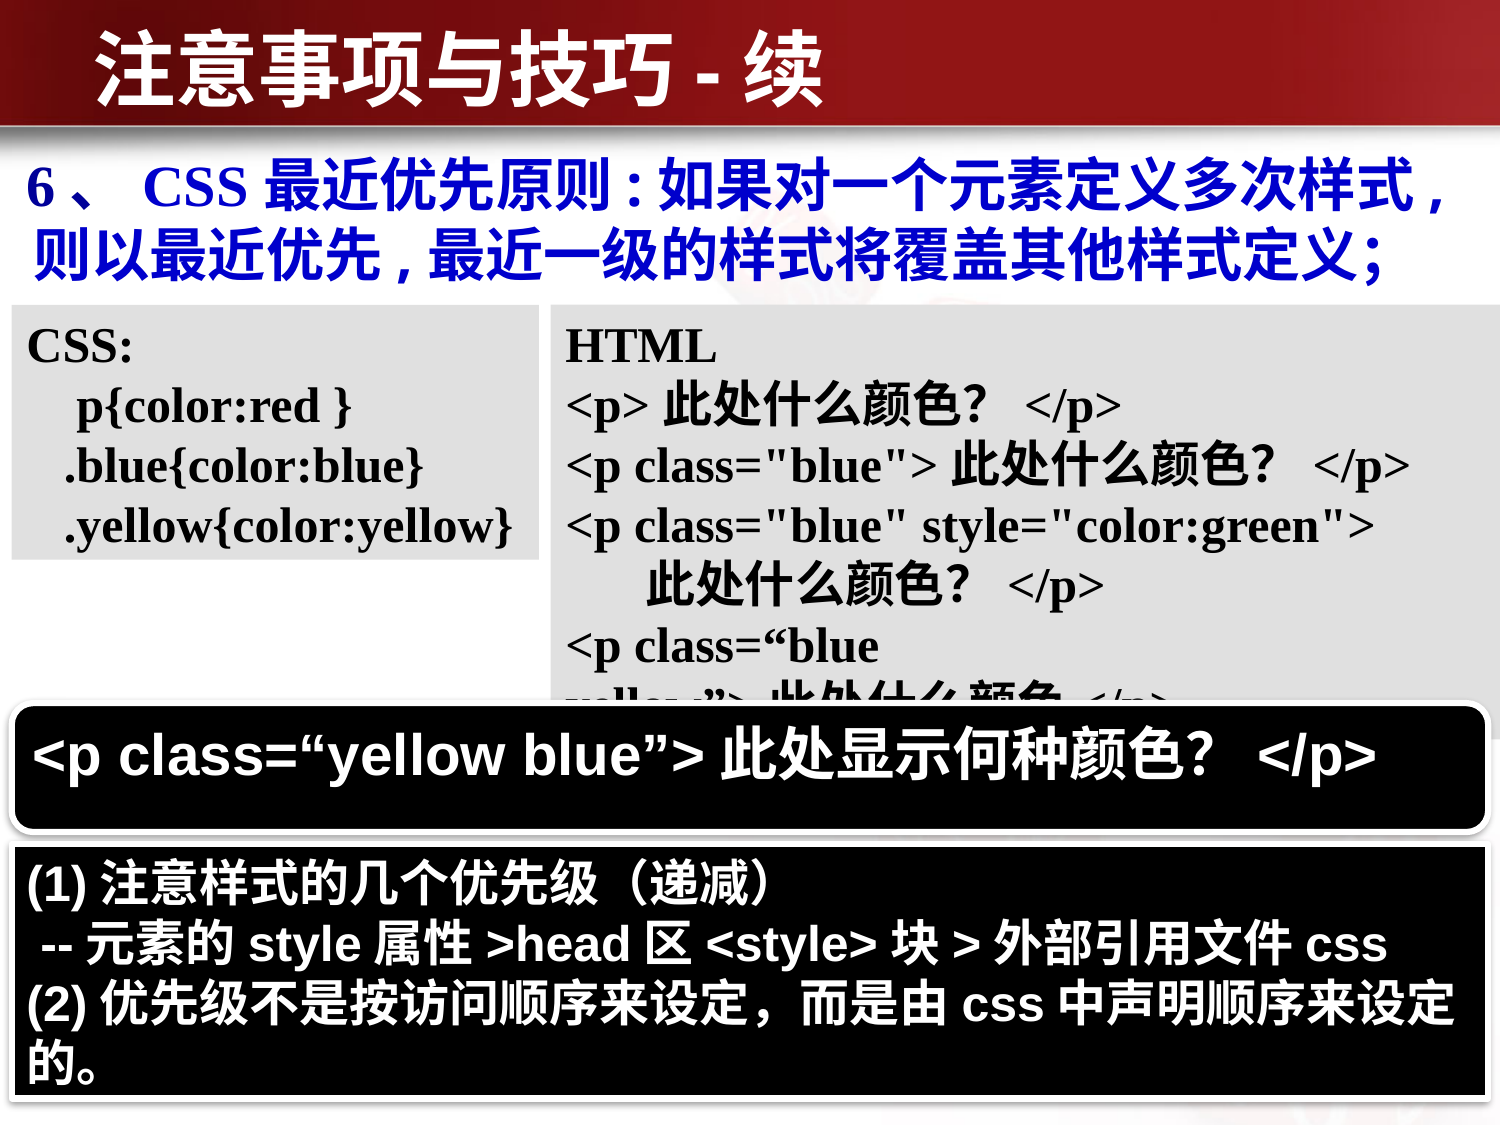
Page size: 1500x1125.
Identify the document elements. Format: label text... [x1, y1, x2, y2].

text_box CSS: p{color:red } .blue{color:blue} .yellow{color:yellow} [11, 304, 539, 560]
text_box (1)注意样式的几个优先级（递减） --元素的style属性>head区<style>块>外部引用文件css (2)优先级不是按访问顺序来设定，而是由css中声明顺序来设定的。 [9, 841, 1491, 1102]
text_box HTML <p>此处什么颜色？</p> <p class="blue">此处什么颜色？</p> <p class="blue" style="color:green"> 此处什么颜色？</p> <p class=“blue yellow”>此处什么颜色</p> [550, 304, 1500, 740]
text_box <p class=“yellow blue”>此处显示何种颜色？</p> [8, 699, 1492, 836]
picture [0, 0, 1500, 1125]
title 注意事项与技巧-续 [76, 26, 1200, 109]
list 6、CSS最近优先原则:如果对一个元素定义多次样式,则以最近优先,最近一级的样式将覆盖其他样式定义； [11, 140, 1500, 317]
